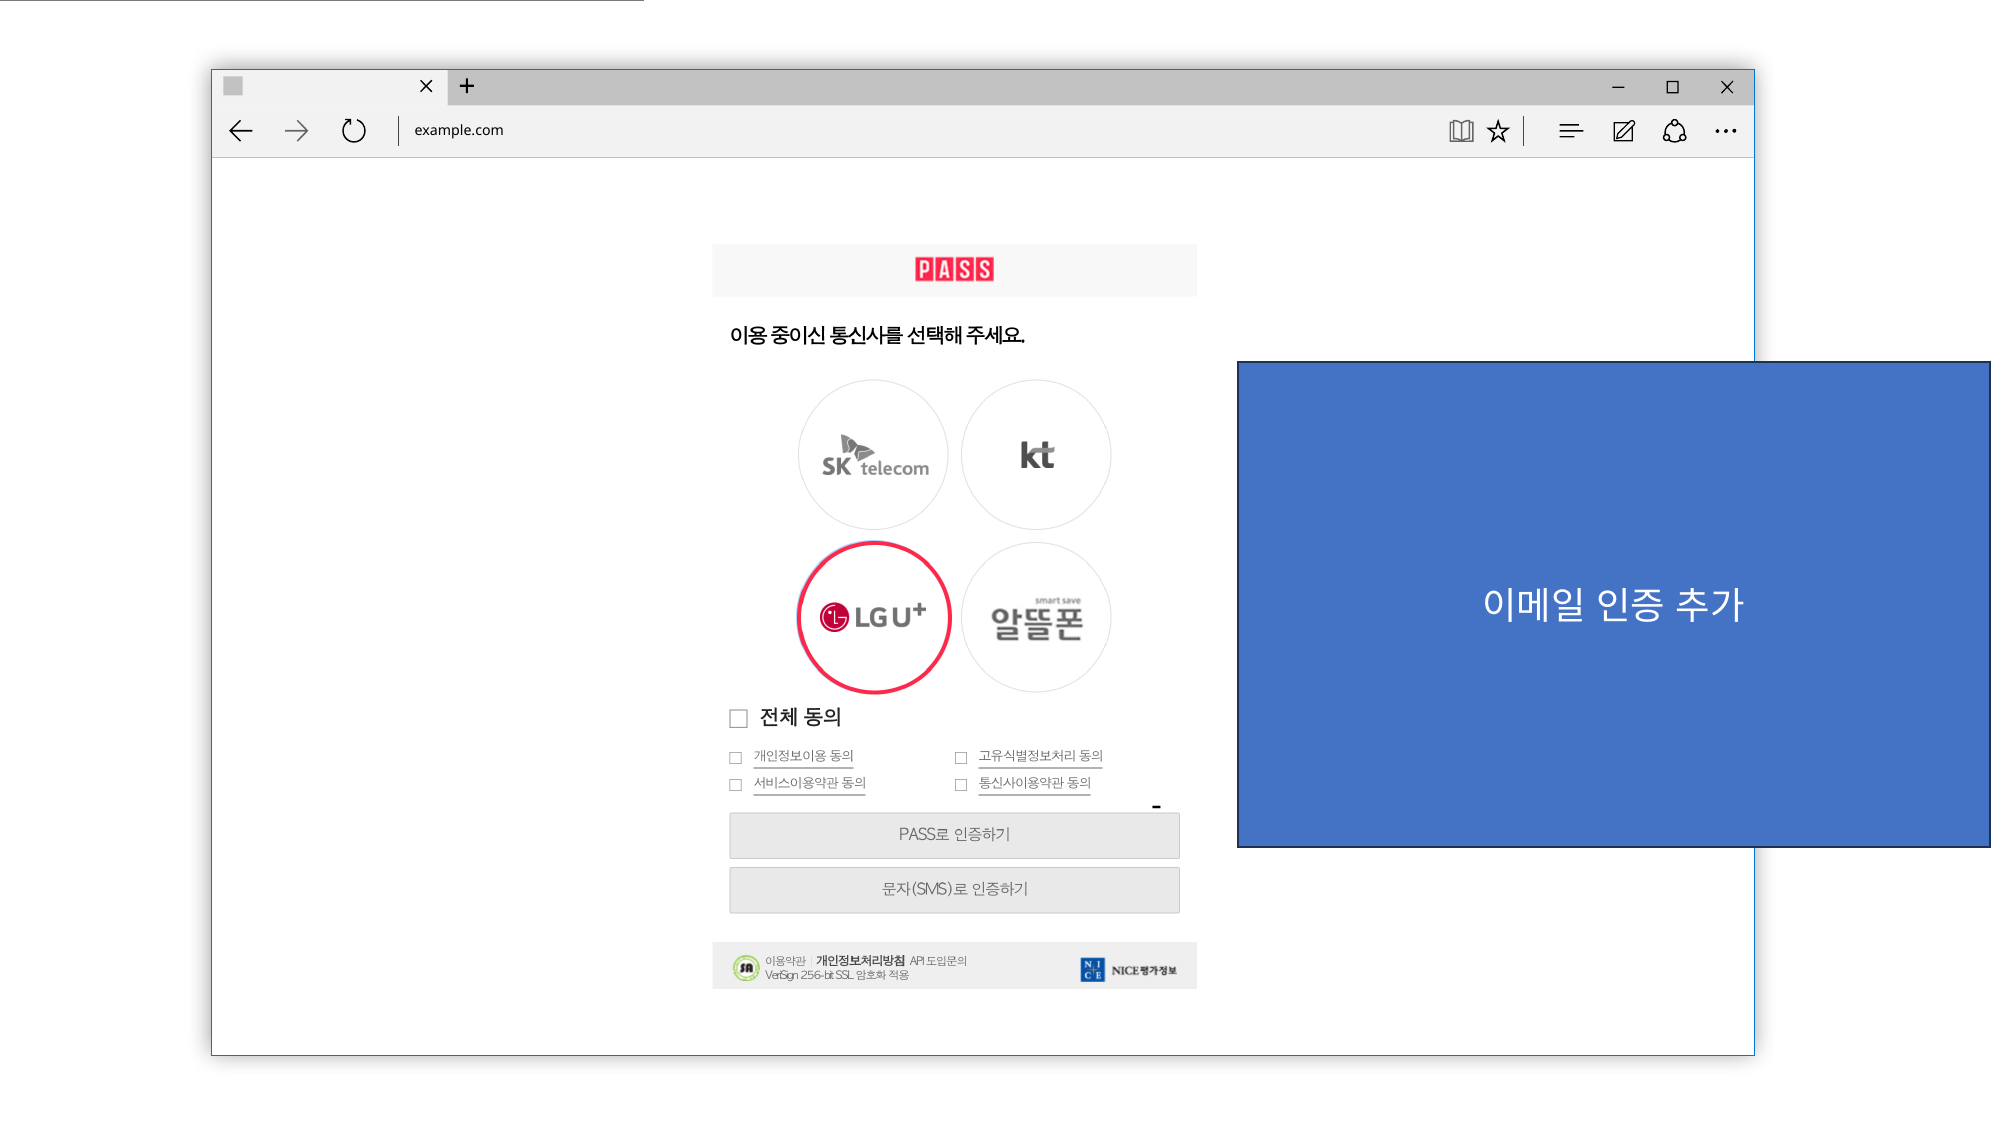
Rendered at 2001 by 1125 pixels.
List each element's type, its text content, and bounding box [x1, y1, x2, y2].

picture [701, 244, 1207, 989]
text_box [211, 69, 1755, 1056]
text_box 이메일 인증 추가 [1755, 361, 1991, 848]
